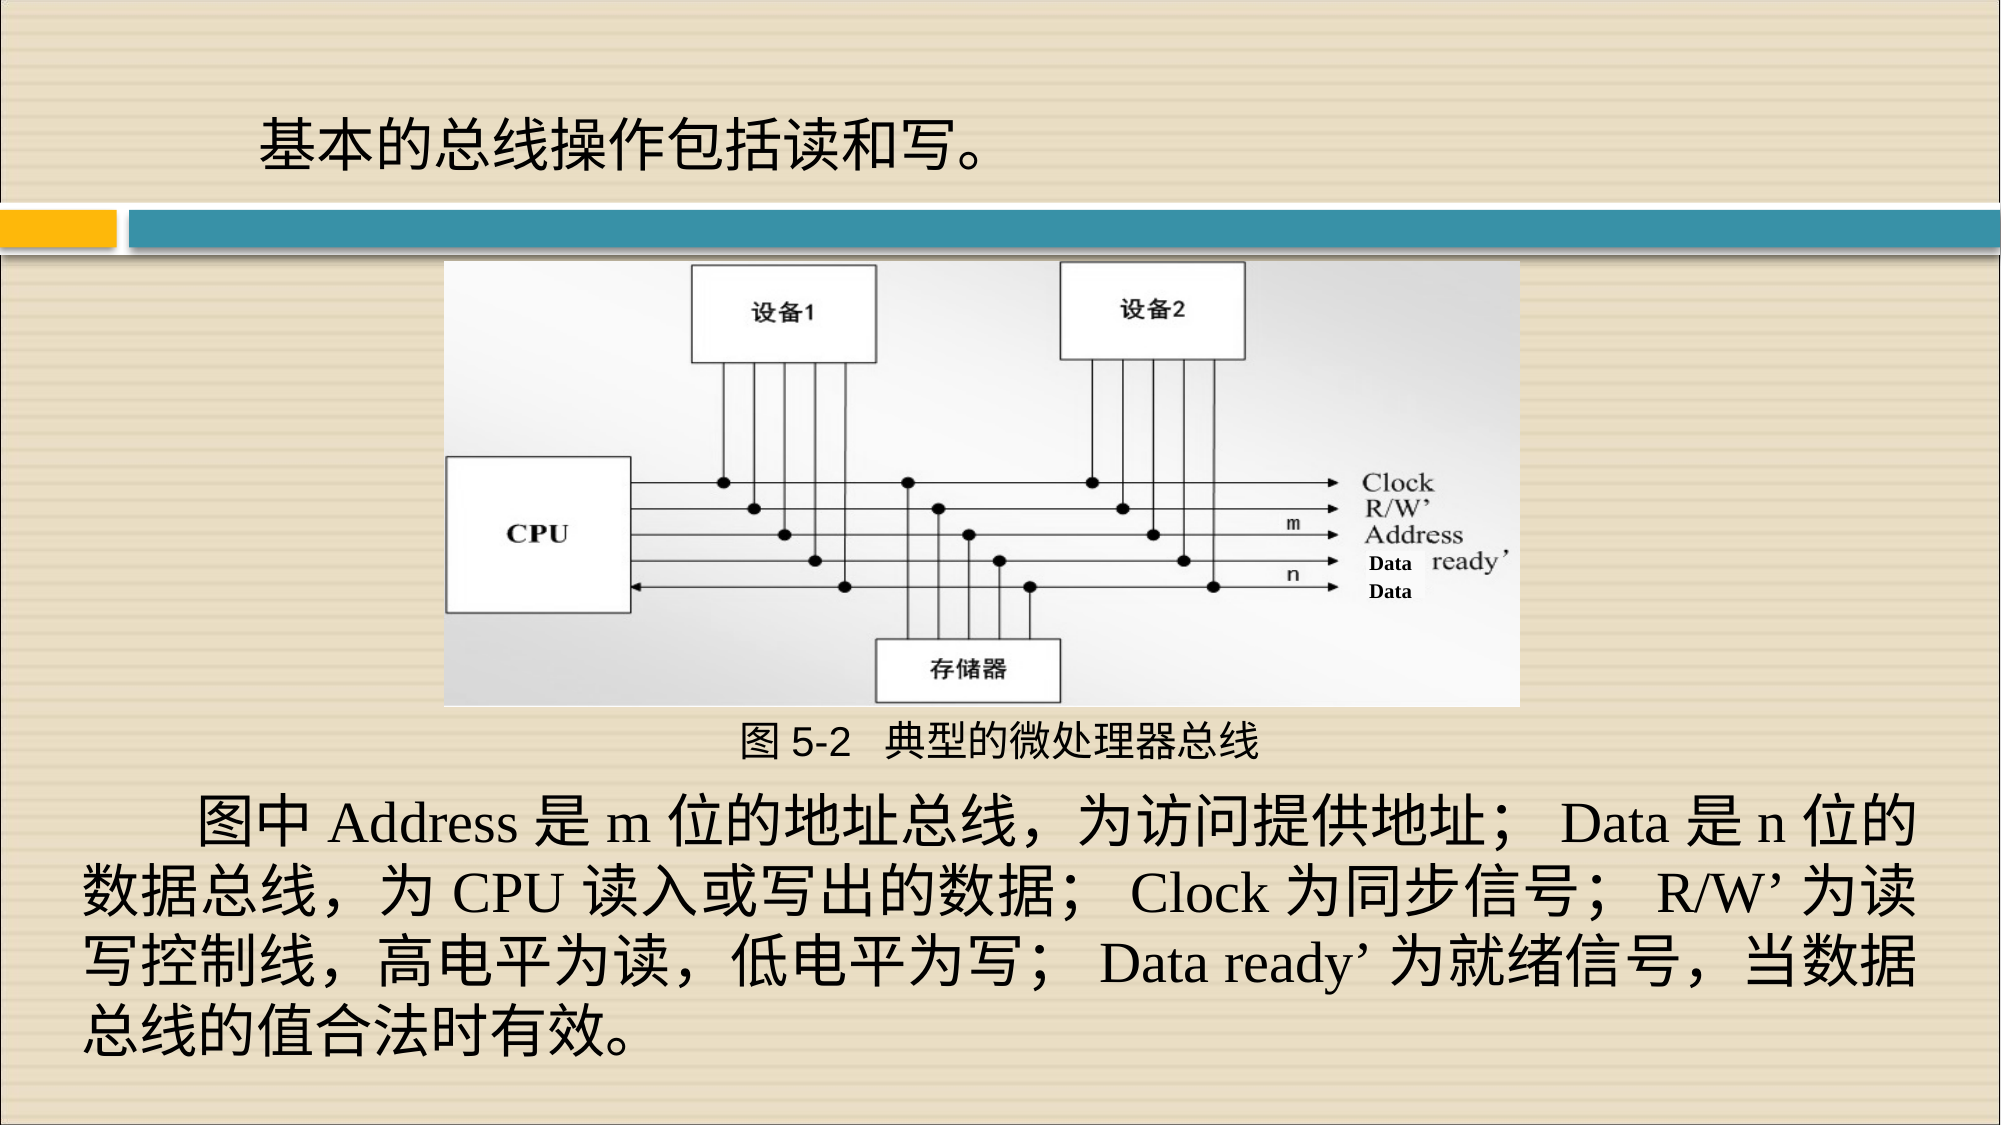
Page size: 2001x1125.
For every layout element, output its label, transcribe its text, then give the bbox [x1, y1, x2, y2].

text_box 基本的总线操作包括读和写。 [243, 76, 1520, 186]
text_box 图中Address是m位的地址总线，为访问提供地址；Data是n位的数据总线，为CPU读入或写出的数据；Clock为同步信号；R/W’为读写控制线，高电平为读，低电平为写；Data ready’为就绪信号，当数据总线的值合法时有效。 [66, 776, 1934, 1071]
text_box 图5-2 典型的微处理器总线 [657, 717, 1343, 772]
picture [0, 0, 2001, 1125]
